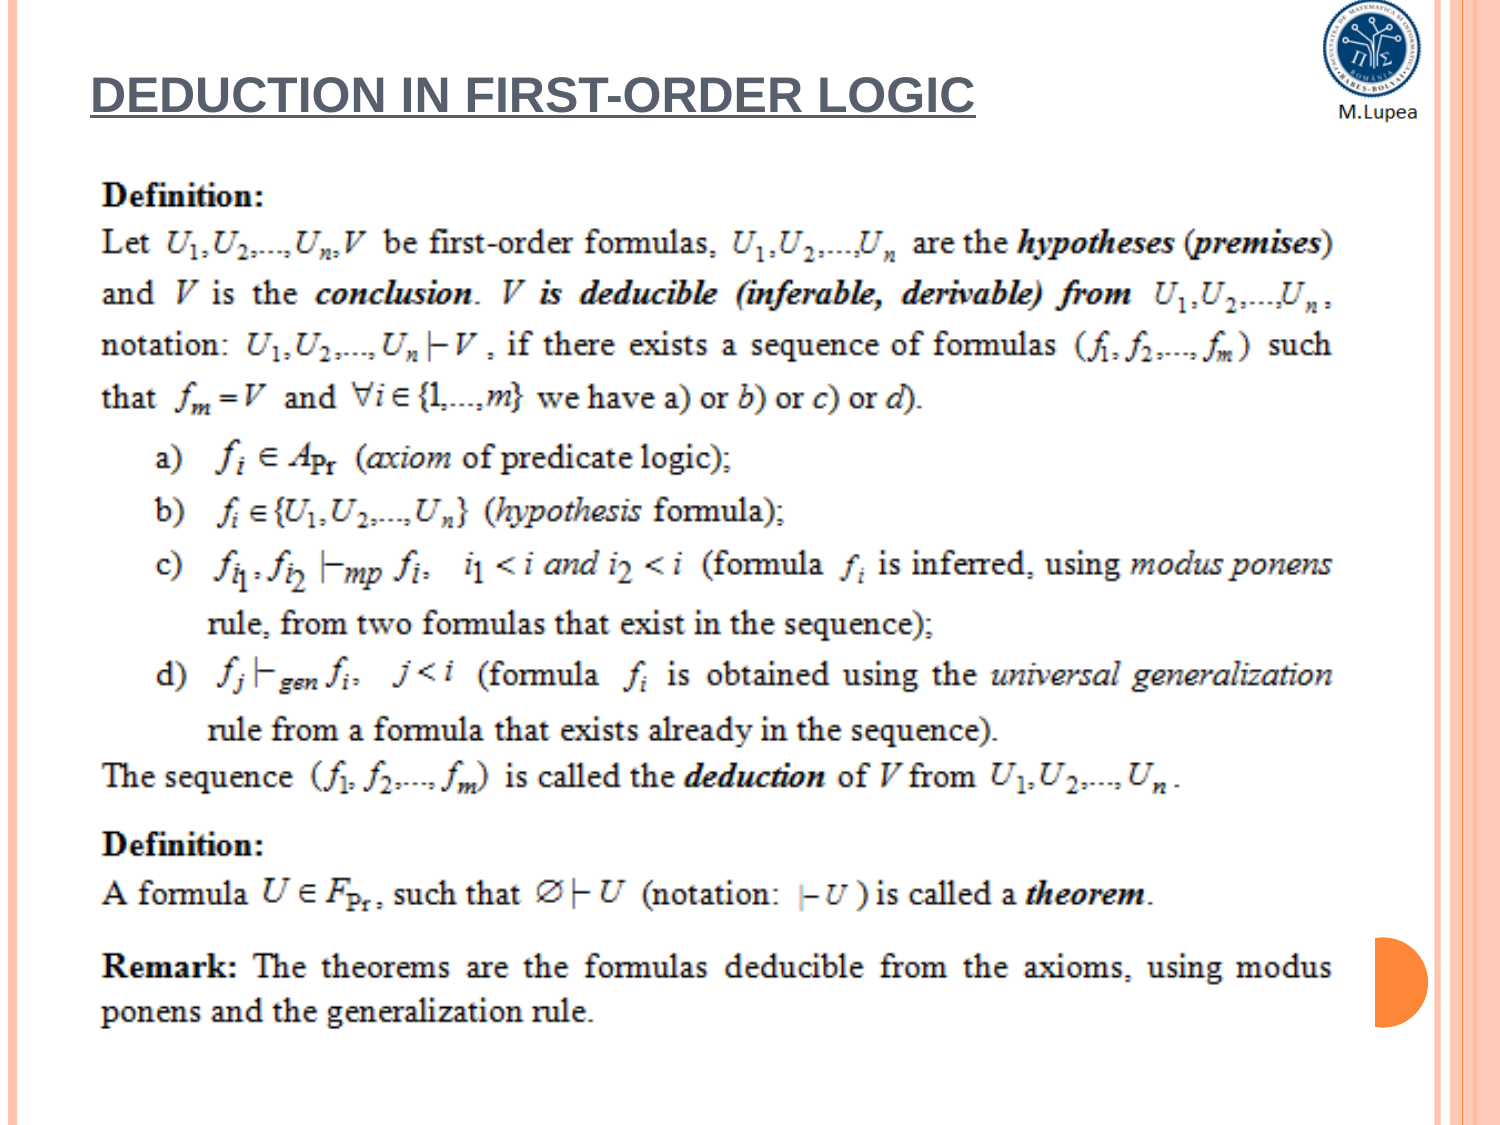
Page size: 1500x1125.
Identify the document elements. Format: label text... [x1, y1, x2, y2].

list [87, 174, 1376, 1038]
picture [1322, 0, 1428, 131]
title DEDUCTION IN FIRST-ORDER LOGIC [75, 37, 1300, 130]
